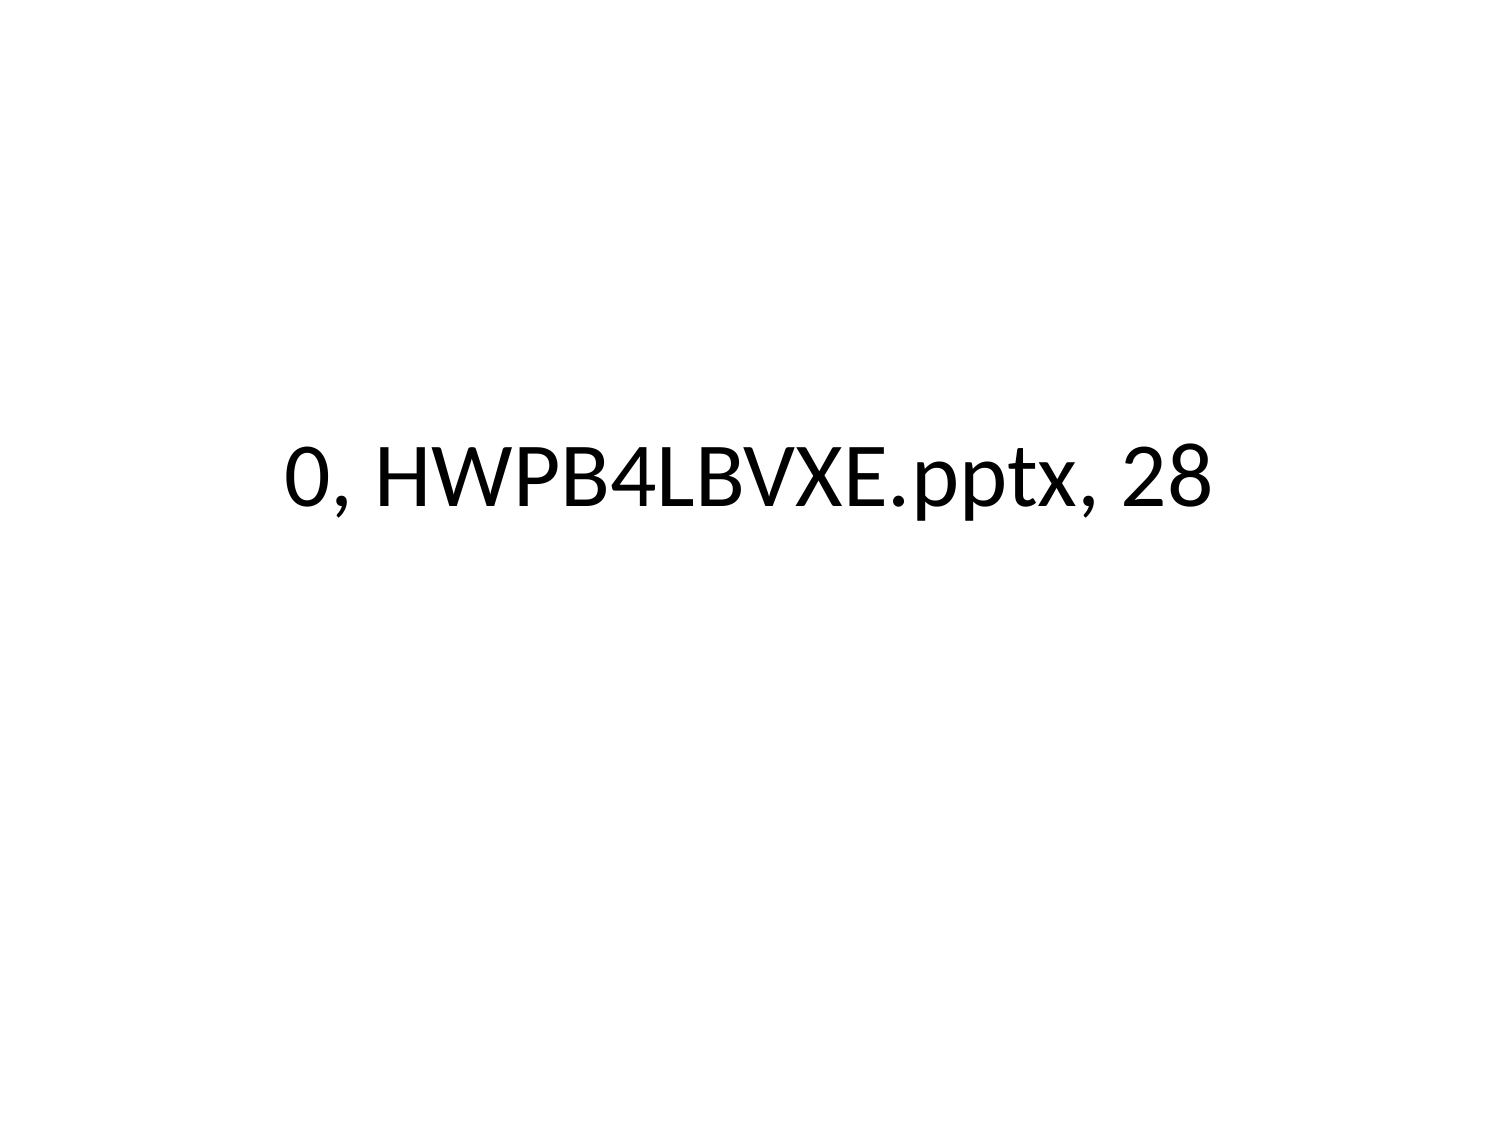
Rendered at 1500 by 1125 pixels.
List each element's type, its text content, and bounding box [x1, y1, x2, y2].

title 0, HWPB4LBVXE.pptx, 28 [112, 349, 1388, 591]
